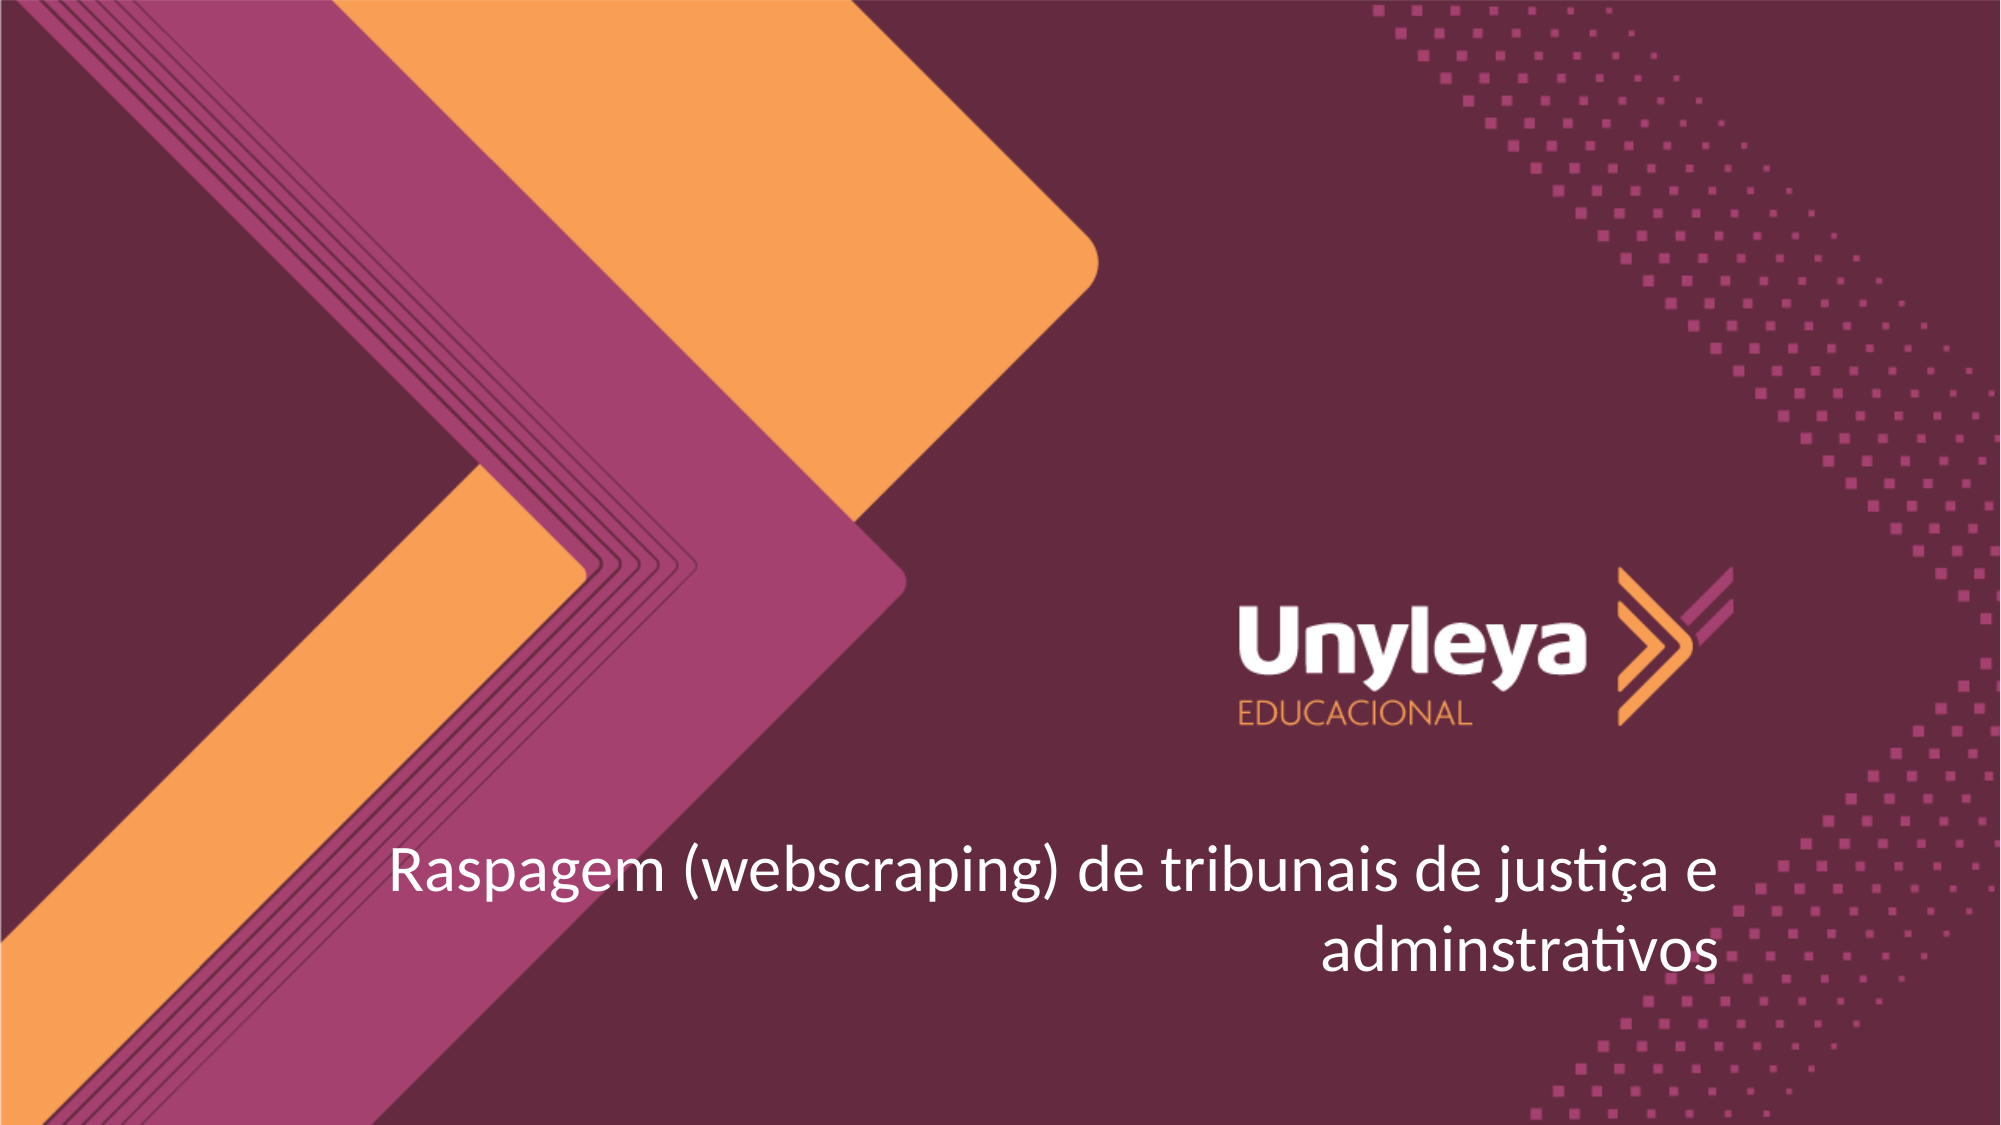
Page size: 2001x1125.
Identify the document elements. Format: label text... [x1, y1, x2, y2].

picture [0, 0, 2001, 1125]
text_box Raspagem (webscraping) de tribunais de justiça e adminstrativos [352, 817, 1735, 993]
